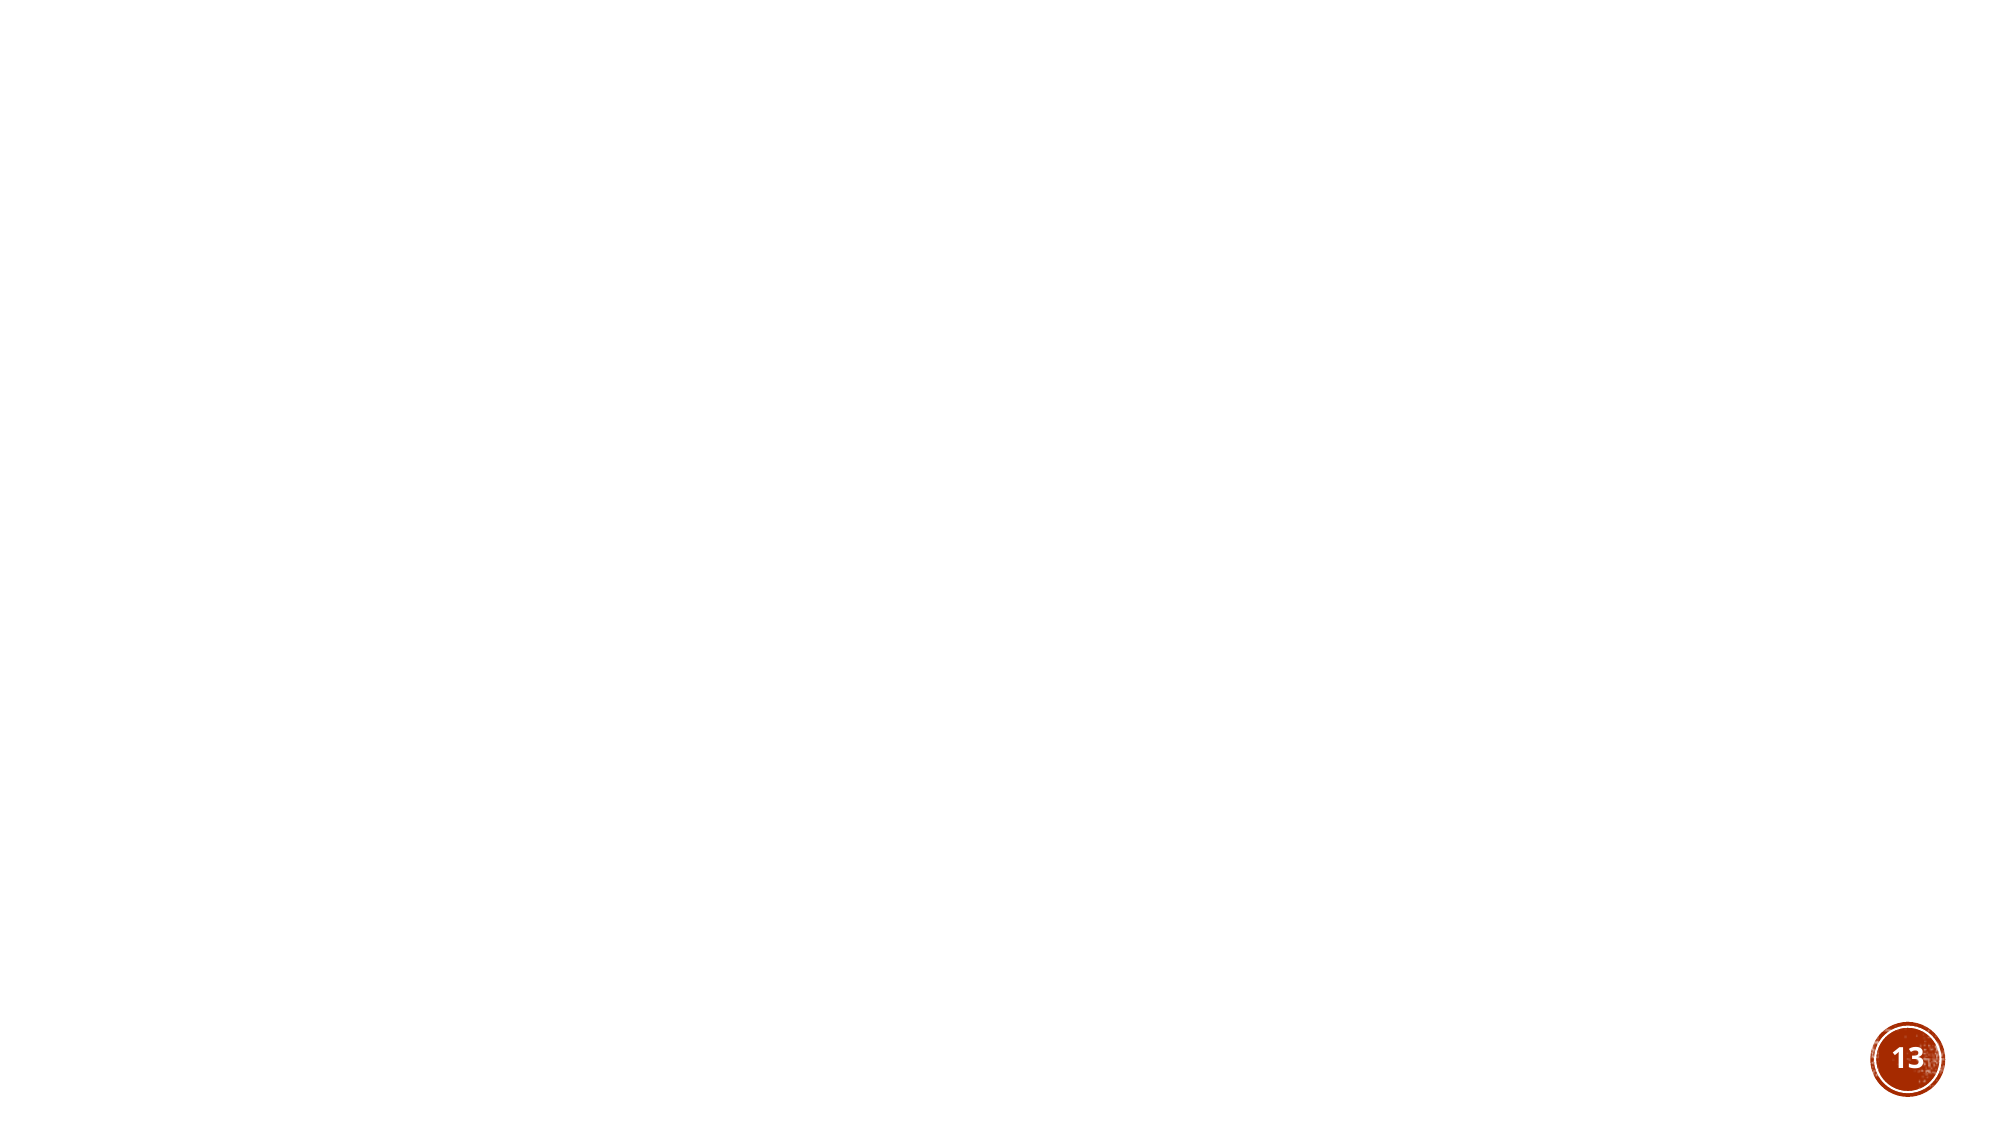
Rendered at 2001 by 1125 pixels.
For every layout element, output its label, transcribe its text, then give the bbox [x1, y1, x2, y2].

slide_number 13 [1855, 1028, 1961, 1089]
